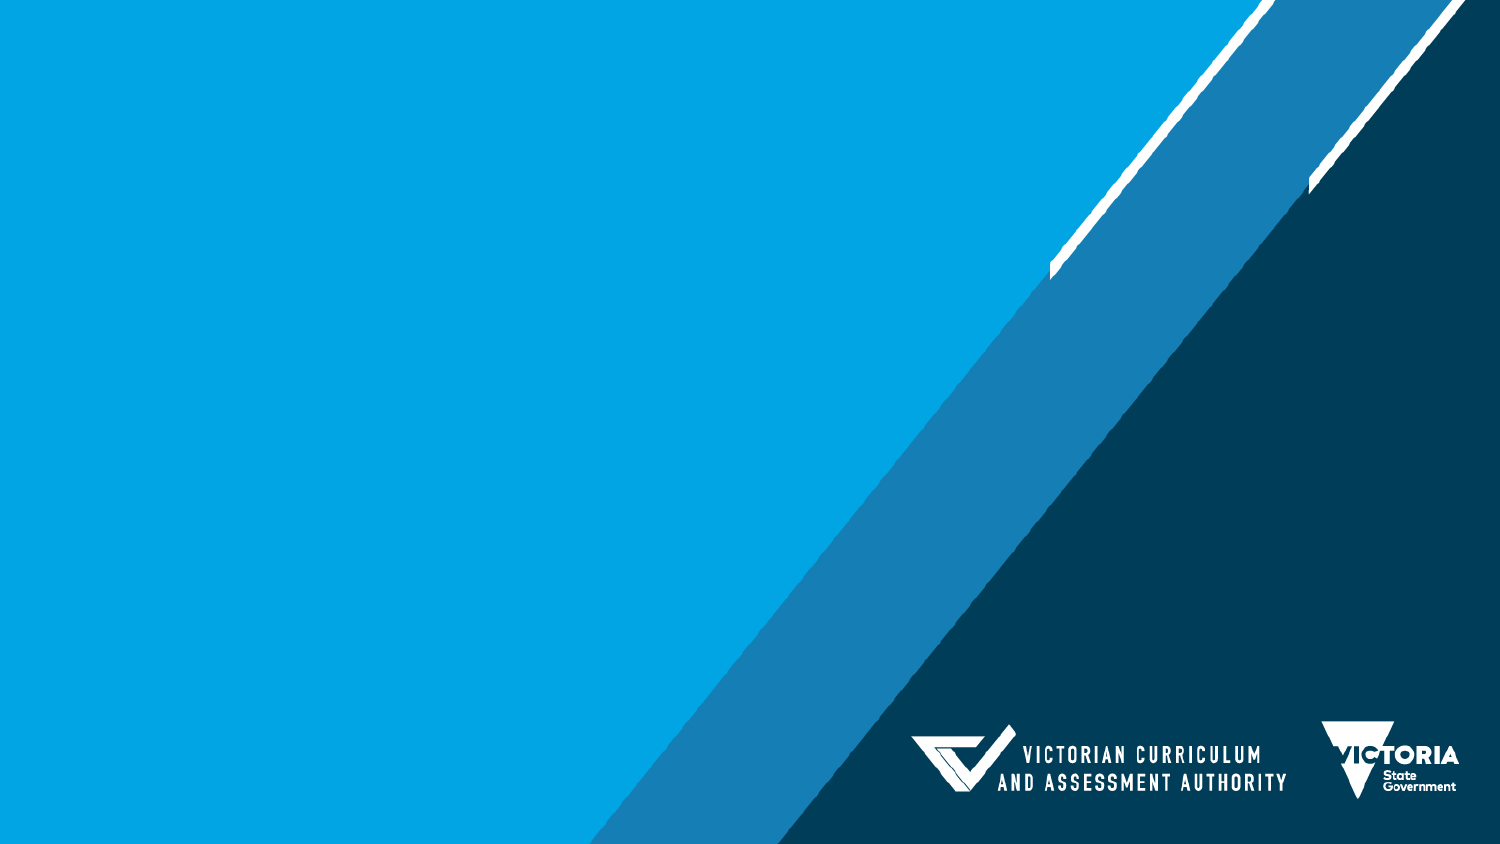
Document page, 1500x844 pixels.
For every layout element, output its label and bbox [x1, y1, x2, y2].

picture [1059, 774, 1065, 782]
picture [1082, 747, 1090, 762]
picture [1103, 747, 1110, 762]
picture [1395, 746, 1414, 764]
picture [1435, 747, 1439, 763]
picture [1183, 774, 1189, 790]
picture [1163, 747, 1170, 762]
picture [1424, 785, 1432, 790]
picture [1072, 774, 1078, 782]
picture [1150, 747, 1157, 762]
picture [1405, 785, 1421, 790]
picture [1163, 774, 1169, 790]
picture [1026, 774, 1032, 790]
picture [1109, 774, 1116, 782]
picture [1198, 747, 1204, 762]
picture [1012, 774, 1019, 790]
picture [1224, 747, 1230, 762]
picture [1207, 774, 1214, 790]
picture [1266, 774, 1273, 790]
picture [1096, 774, 1103, 782]
picture [1085, 774, 1091, 790]
picture [1057, 747, 1064, 762]
picture [1116, 747, 1123, 762]
picture [1096, 782, 1104, 790]
picture [1151, 774, 1157, 790]
picture [1024, 747, 1030, 762]
picture [1108, 782, 1116, 790]
picture [1122, 774, 1132, 790]
picture [1069, 746, 1076, 762]
picture [592, 0, 1464, 844]
picture [913, 726, 1015, 791]
picture [1059, 782, 1066, 790]
picture [1249, 747, 1259, 762]
picture [999, 774, 1006, 790]
picture [1236, 747, 1243, 763]
picture [1177, 747, 1183, 762]
picture [1277, 774, 1285, 790]
picture [1212, 747, 1217, 762]
picture [1246, 774, 1253, 790]
picture [1323, 722, 1394, 797]
picture [1047, 774, 1053, 790]
picture [1442, 747, 1458, 763]
picture [1417, 747, 1431, 763]
picture [1138, 774, 1145, 790]
picture [1232, 774, 1240, 790]
picture [1195, 774, 1202, 790]
